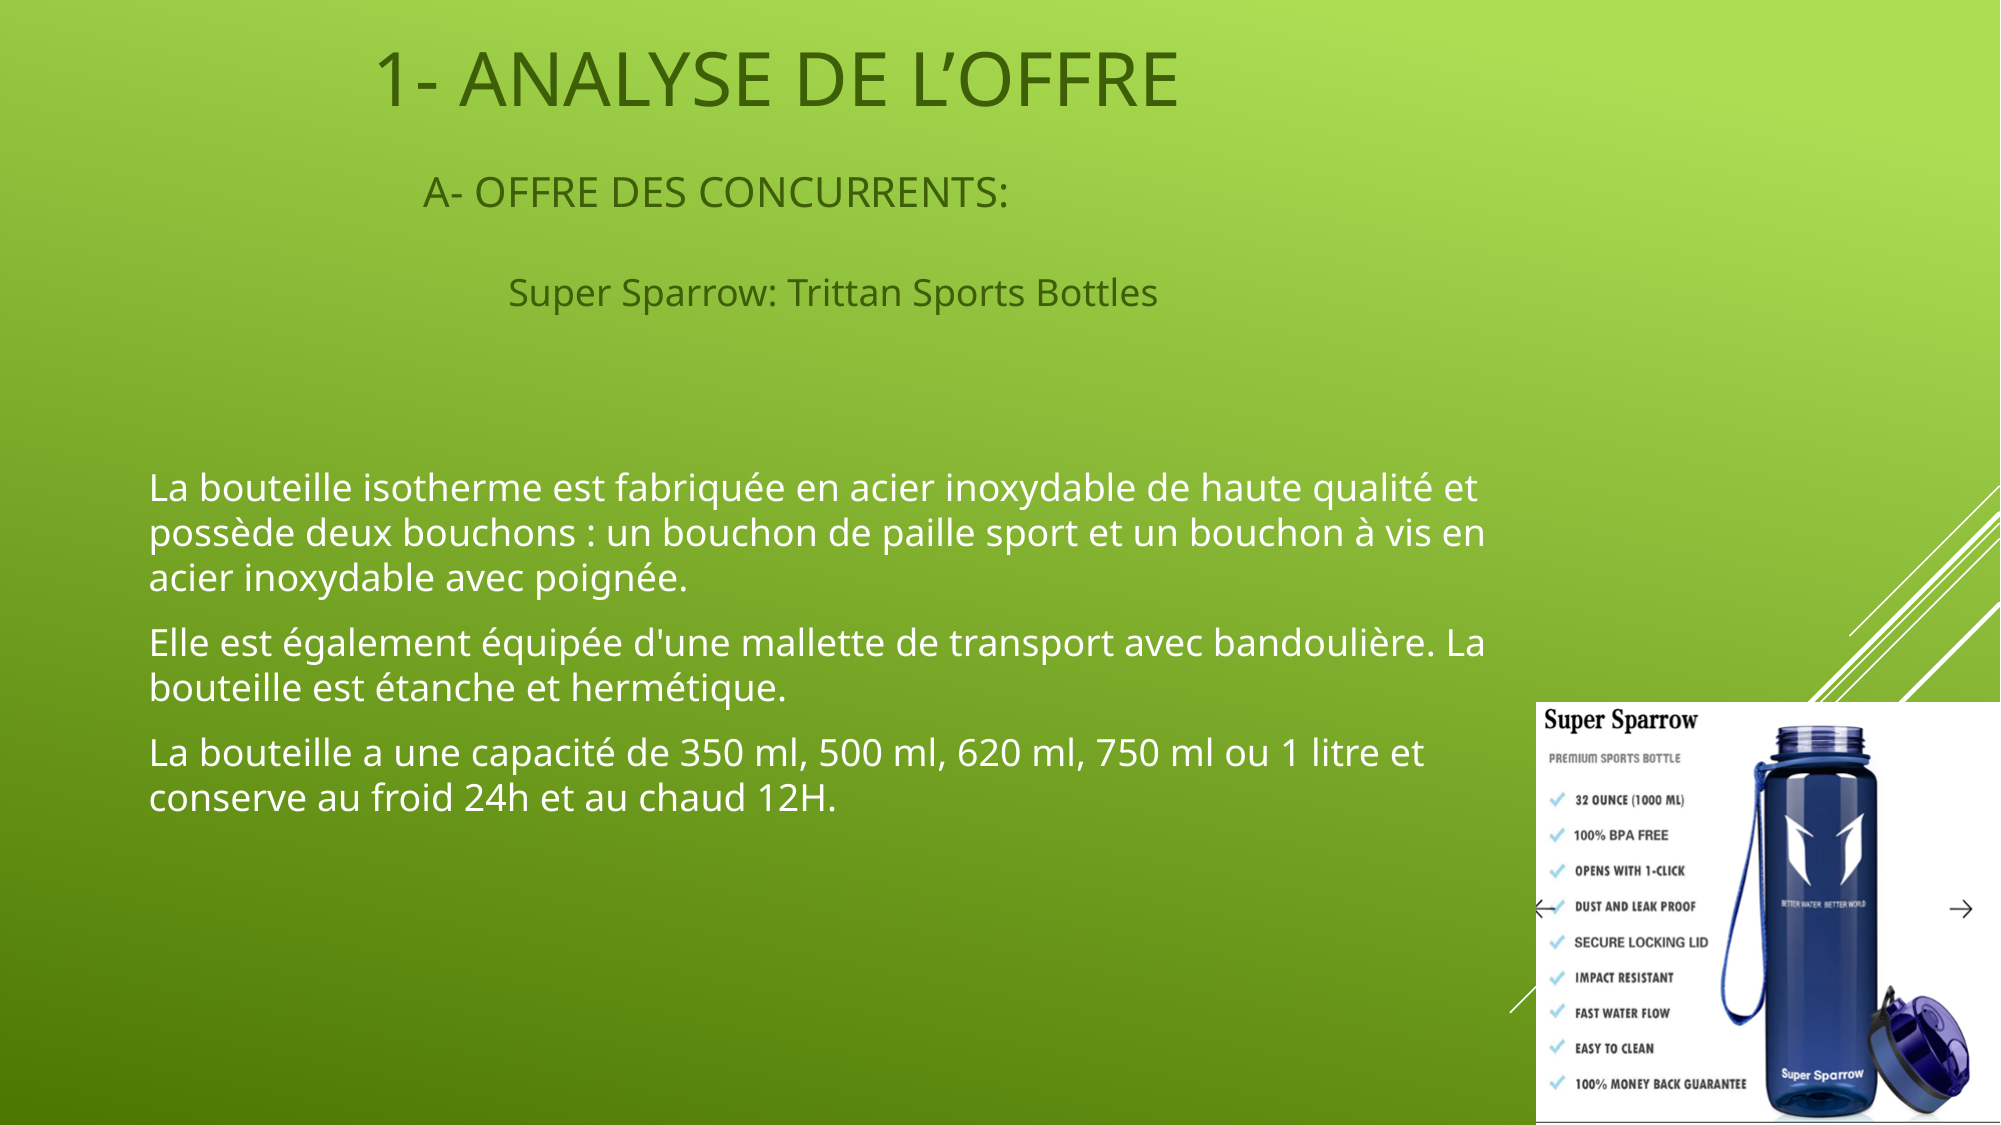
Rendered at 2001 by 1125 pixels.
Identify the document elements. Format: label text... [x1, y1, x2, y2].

picture [1536, 702, 2000, 1125]
text_box A- Offre des concurrents: [347, 111, 1087, 223]
list Super Sparrow: Trittan Sports Bottles La bouteille isotherme est fabriquée en acier inoxydable de haute qualité et possède deux bouchons : un bouchon de paille sport et un bouchon à vis en acier inoxydable avec poignée. Elle est également équipée d'une mallette de transport avec bandoulière. La bouteille est étanche et hermétique. La bouteille a une capacité de 350 ml, 500 ml, 620 ml, 750 ml ou 1 litre et conserve au froid 24h et au chaud 12H. [133, 261, 1534, 963]
title 1- ANALYSE DE L’OFFRE [320, 17, 1235, 129]
